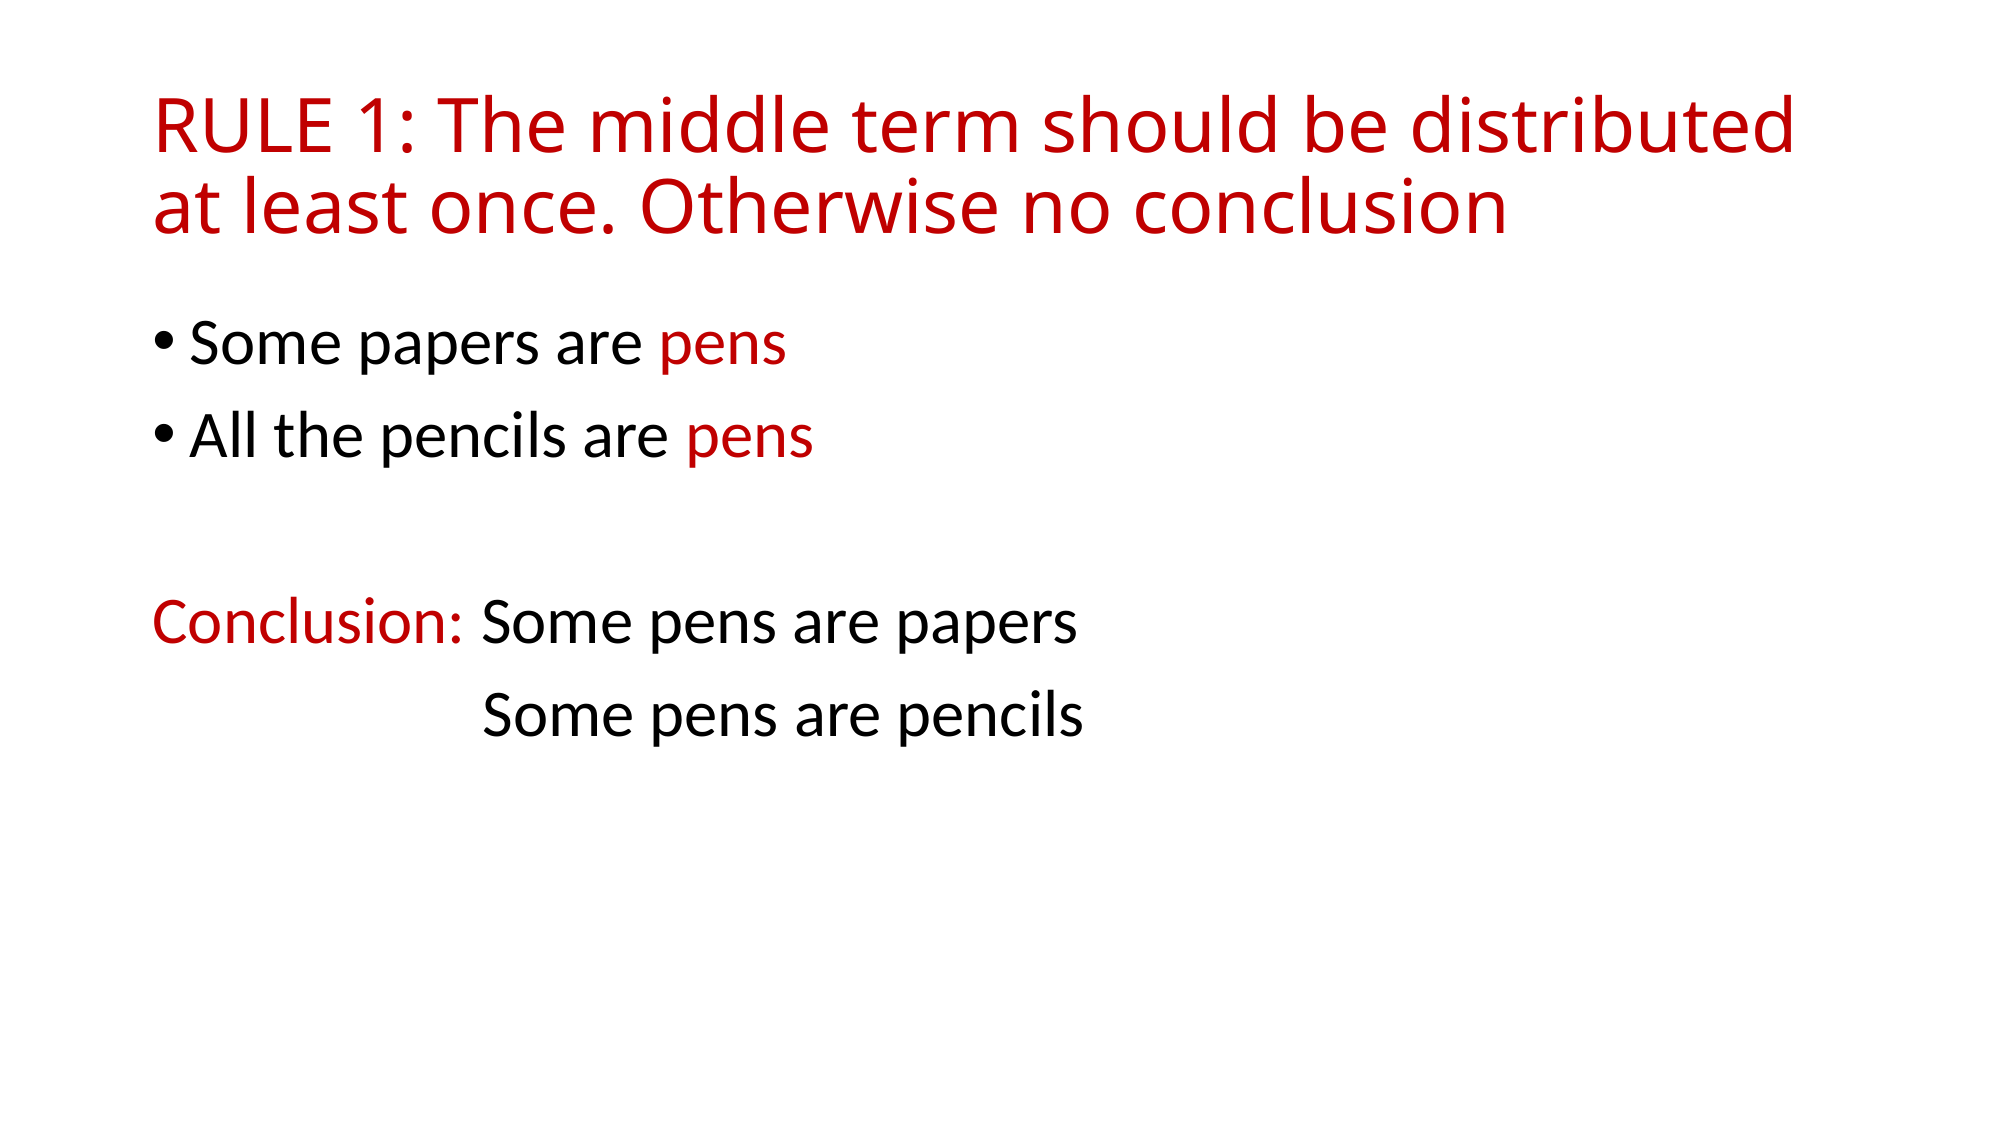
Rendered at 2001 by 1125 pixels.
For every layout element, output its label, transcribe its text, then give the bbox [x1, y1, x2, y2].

title RULE 1: The middle term should be distributed at least once. Otherwise no conclusion [137, 59, 1863, 278]
list Some papers are pens All the pencils are pens Conclusion: Some pens are papers Some pens are pencils [137, 299, 1863, 1014]
